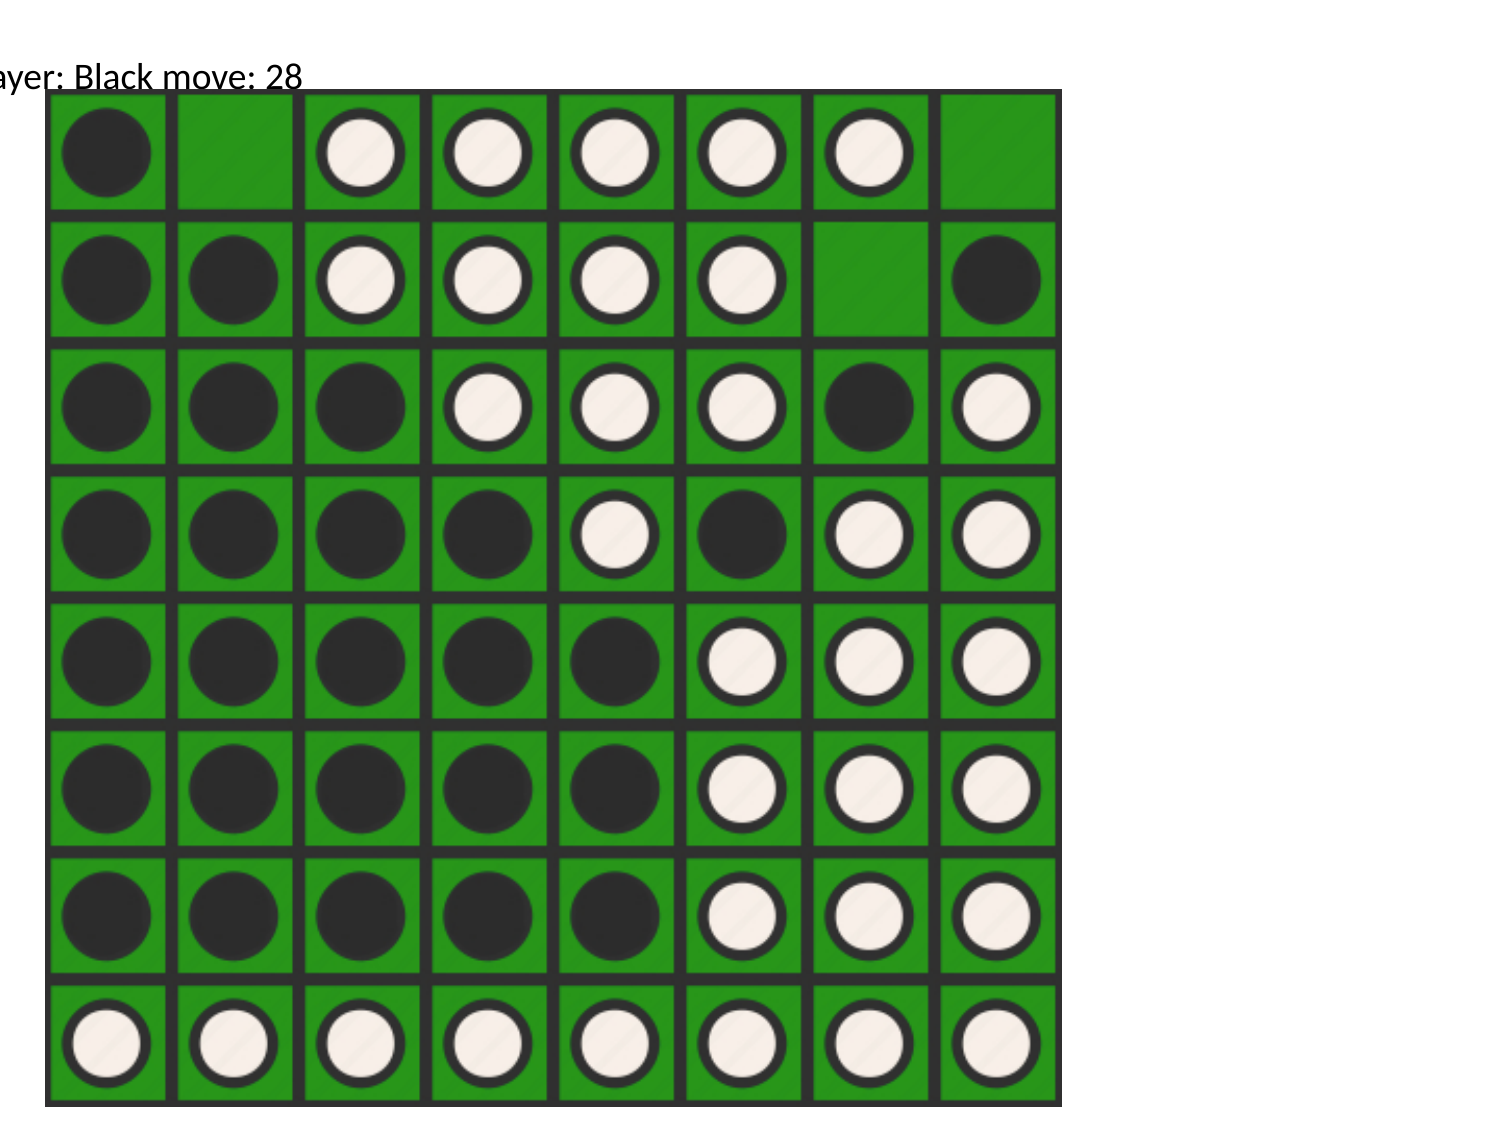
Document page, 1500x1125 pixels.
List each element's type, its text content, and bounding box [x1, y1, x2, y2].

picture [44, 89, 1062, 1107]
text_box turn: 57 player: Black move: 28 [0, 44, 319, 105]
